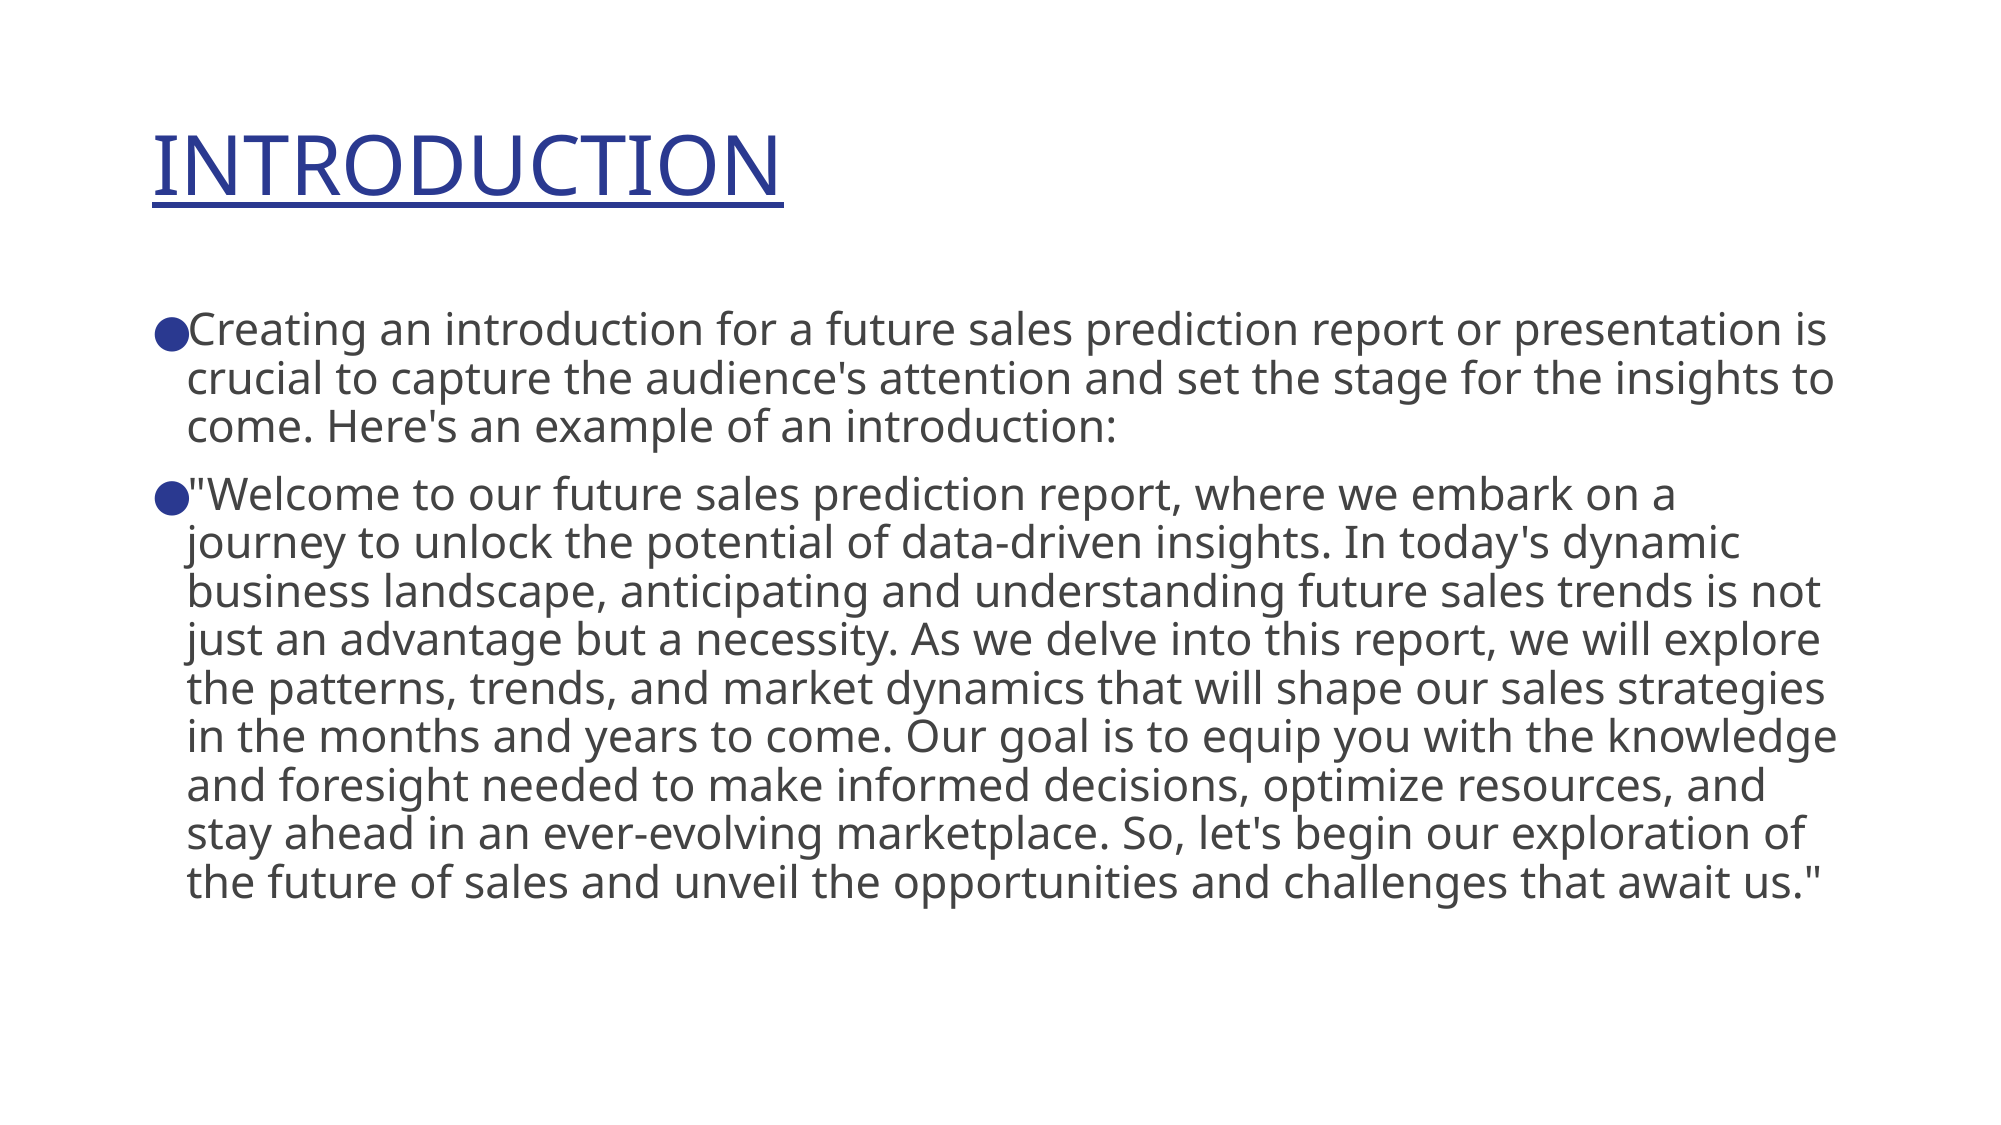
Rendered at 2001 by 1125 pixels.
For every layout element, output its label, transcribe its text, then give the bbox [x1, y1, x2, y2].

list Creating an introduction for a future sales prediction report or presentation is crucial to capture the audience's attention and set the stage for the insights to come. Here's an example of an introduction: "Welcome to our future sales prediction report, where we embark on a journey to unlock the potential of data-driven insights. In today's dynamic business landscape, anticipating and understanding future sales trends is not just an advantage but a necessity. As we delve into this report, we will explore the patterns, trends, and market dynamics that will shape our sales strategies in the months and years to come. Our goal is to equip you with the knowledge and foresight needed to make informed decisions, optimize resources, and stay ahead in an ever-evolving marketplace. So, let's begin our exploration of the future of sales and unveil the opportunities and challenges that await us." [137, 299, 1863, 1014]
title INTRODUCTION [137, 59, 1863, 278]
